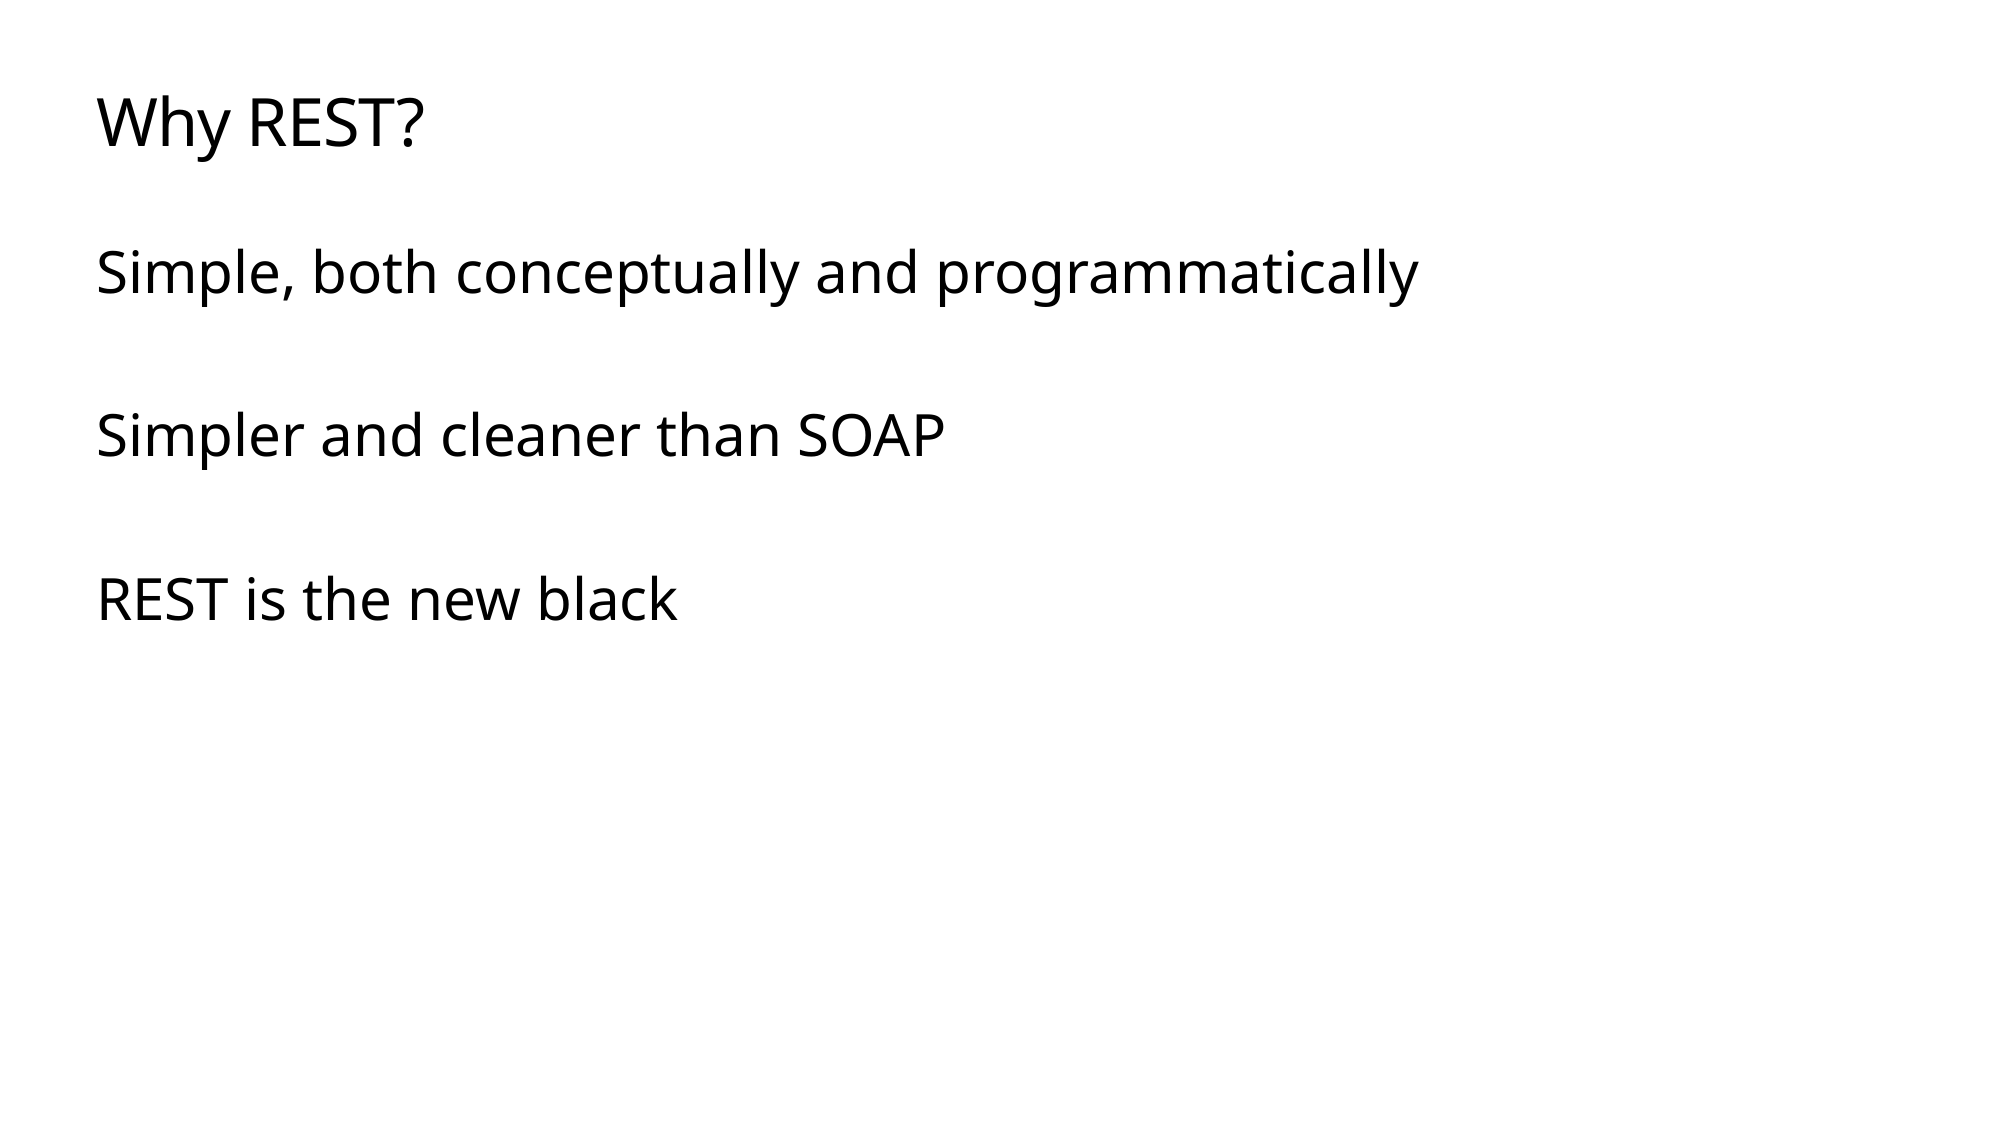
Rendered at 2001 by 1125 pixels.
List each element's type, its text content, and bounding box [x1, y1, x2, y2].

title Why REST? [96, 75, 1904, 166]
list Simple, both conceptually and programmatically Simpler and cleaner than SOAP REST is the new black [96, 235, 1904, 730]
